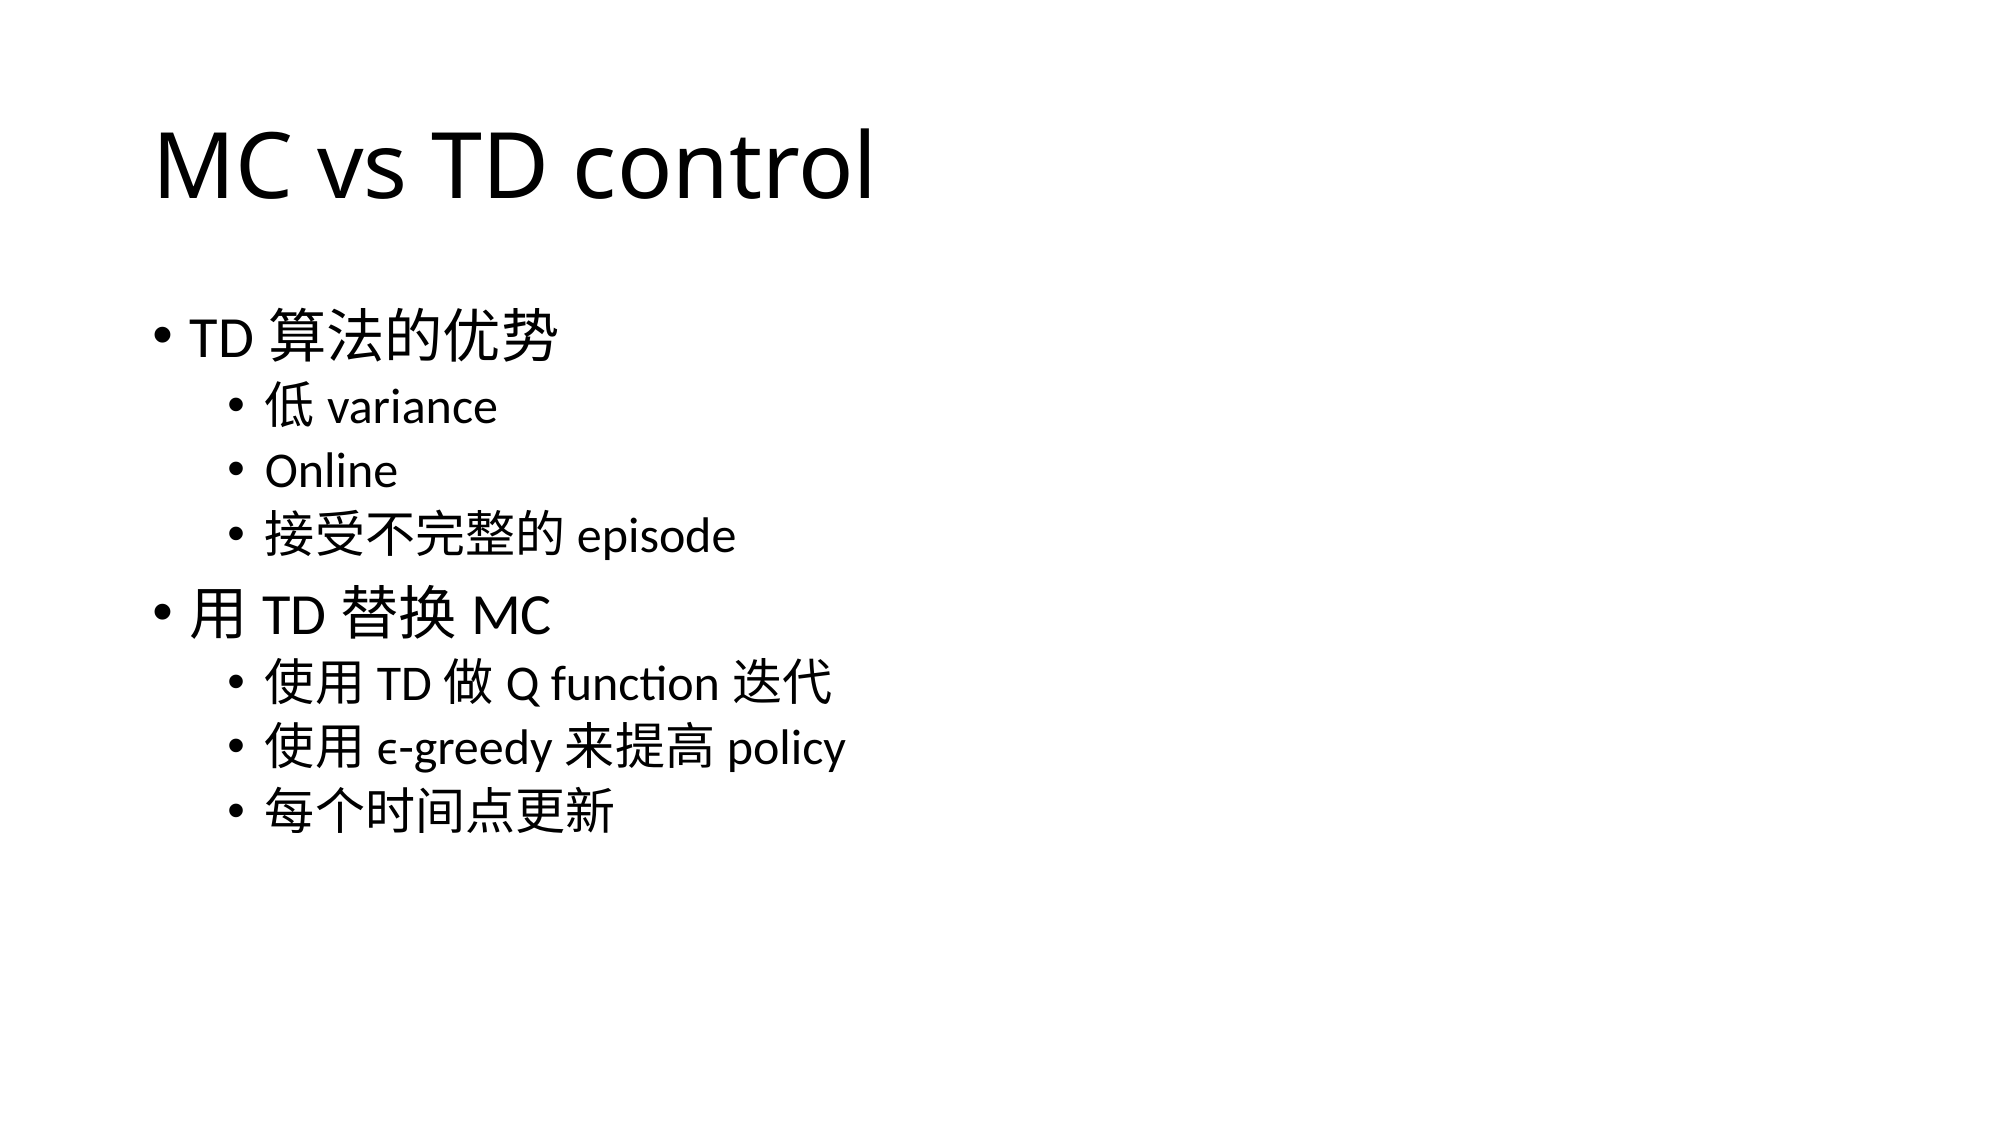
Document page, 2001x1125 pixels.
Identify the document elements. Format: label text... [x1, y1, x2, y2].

title MC vs TD control [137, 59, 1863, 278]
list TD算法的优势 低variance Online 接受不完整的episode 用TD替换MC 使用TD做Q function迭代 使用ϵ-greedy来提高policy 每个时间点更新 [137, 299, 1863, 1014]
